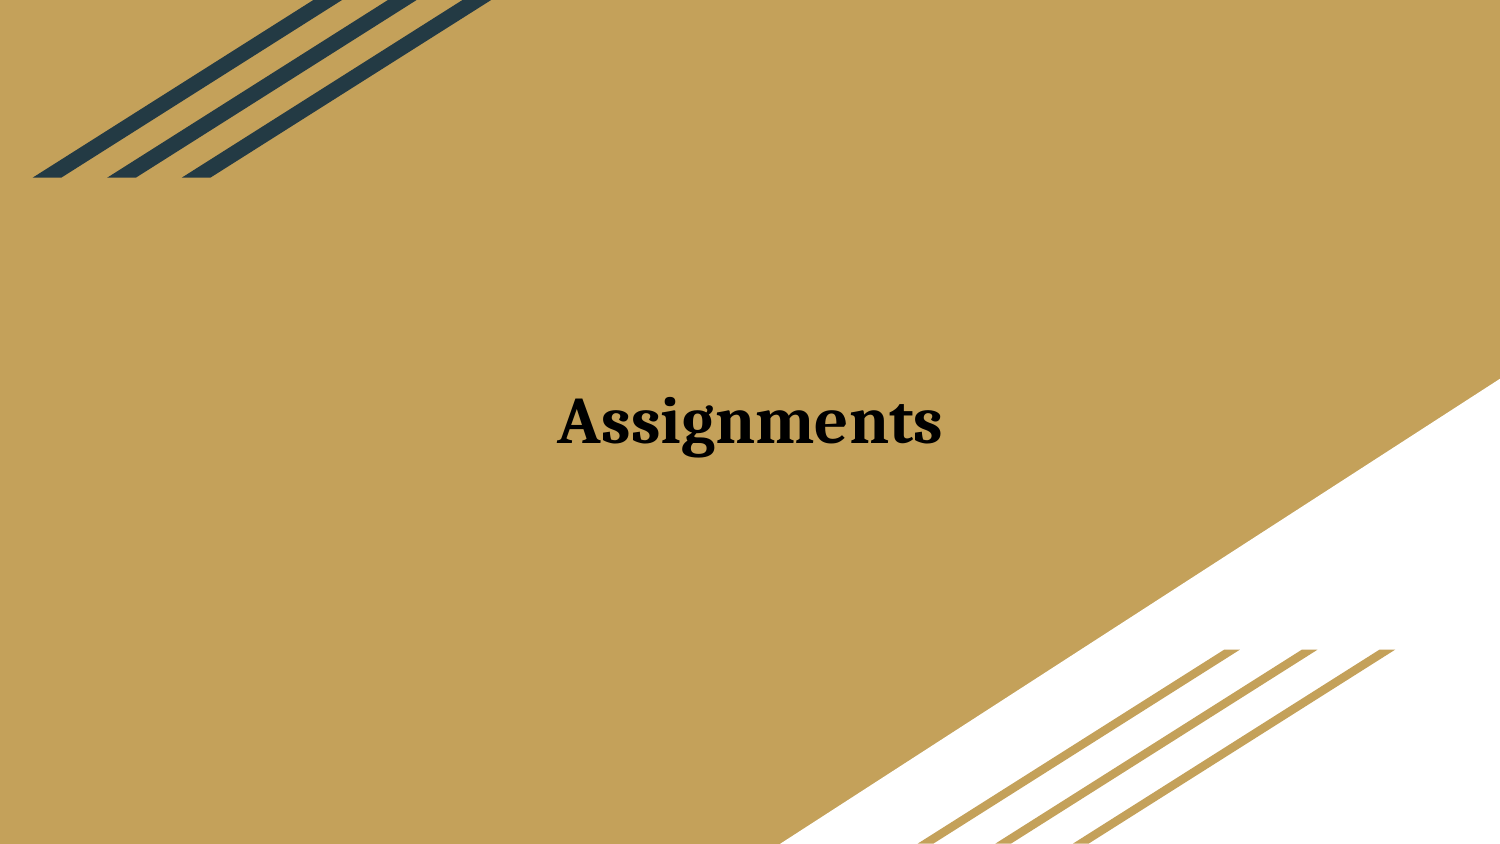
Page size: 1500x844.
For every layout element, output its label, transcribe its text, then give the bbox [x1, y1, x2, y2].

title Assignments [309, 286, 1192, 557]
